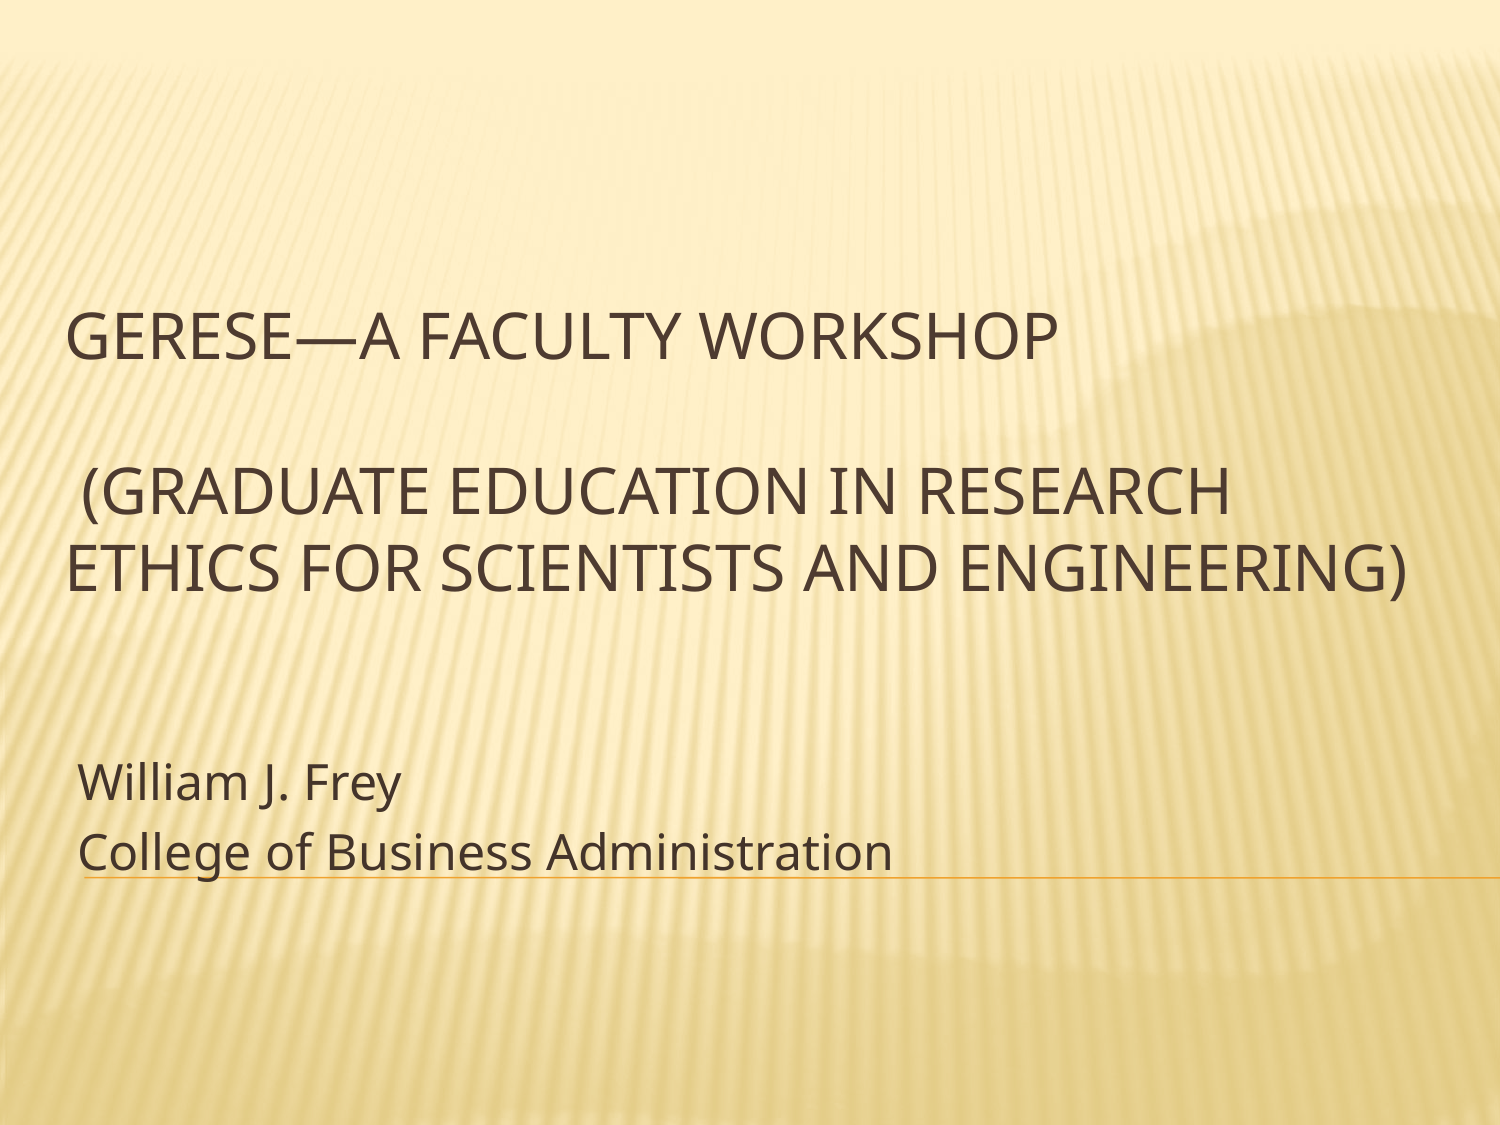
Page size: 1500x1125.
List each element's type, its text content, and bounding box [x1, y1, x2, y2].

title GERESE—A Faculty Workshop (Graduate Education in Research Ethics for Scientists and Engineering) [50, 287, 1438, 625]
subtitle William J. Frey College of Business Administration [62, 725, 1450, 888]
